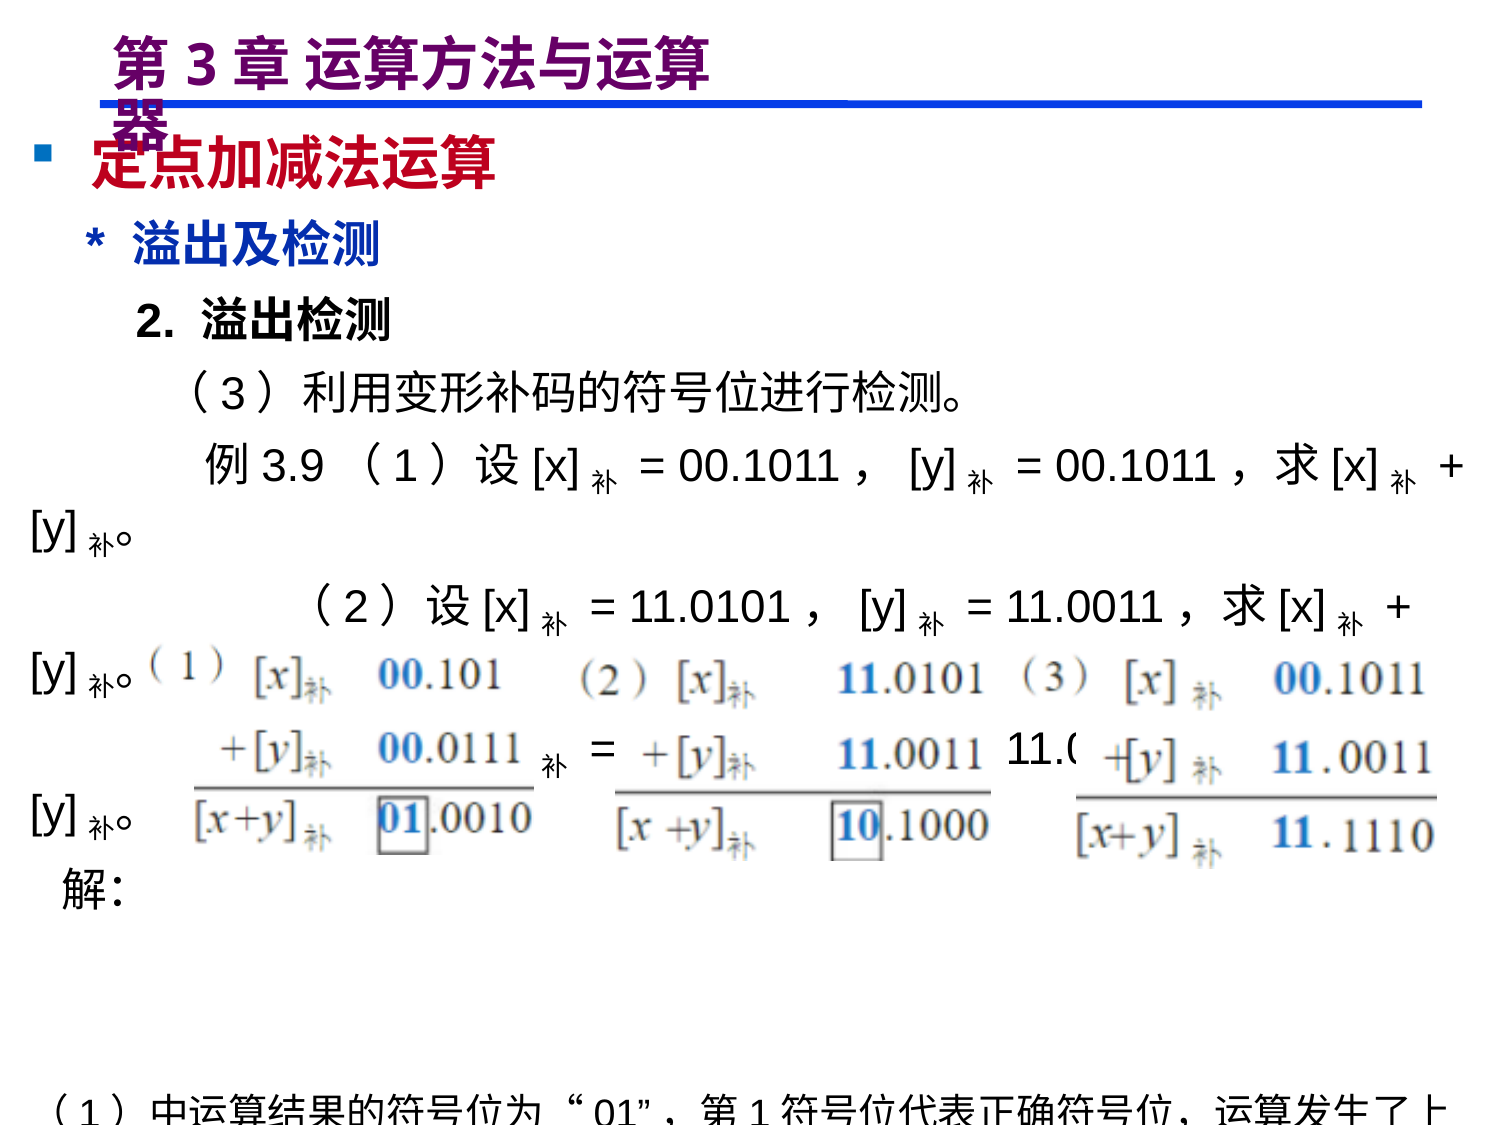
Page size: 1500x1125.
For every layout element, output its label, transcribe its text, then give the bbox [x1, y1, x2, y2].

subtitle 定点加减法运算 * 溢出及检测 2. 溢出检测 （3）利用变形补码的符号位进行检测。 例3.9（1）设[x]补 = 00.1011，[y]补 = 00.1011，求[x]补 + [y]补。 （2）设[x]补 = 11.0101，[y]补 = 11.0011，求[x]补 + [y]补。 （3）设[x]补 = 00.1011，[y]补 = 11.0011，求[x]补 + [y]补。 解： （1）中运算结果的符号位为“01”，第1符号位代表正确符号位，运算发生了上溢。 （2）中运算结果的符号位为“10”，第1符号位代表正确符号位，运算发生了下溢。 （3）中运算结果的符号位为“11”运算未发生溢出。 [14, 118, 1488, 1067]
picture [571, 647, 992, 861]
picture [1013, 641, 1438, 869]
title 第3章 运算方法与运算器 [100, 32, 769, 230]
picture [137, 635, 535, 856]
